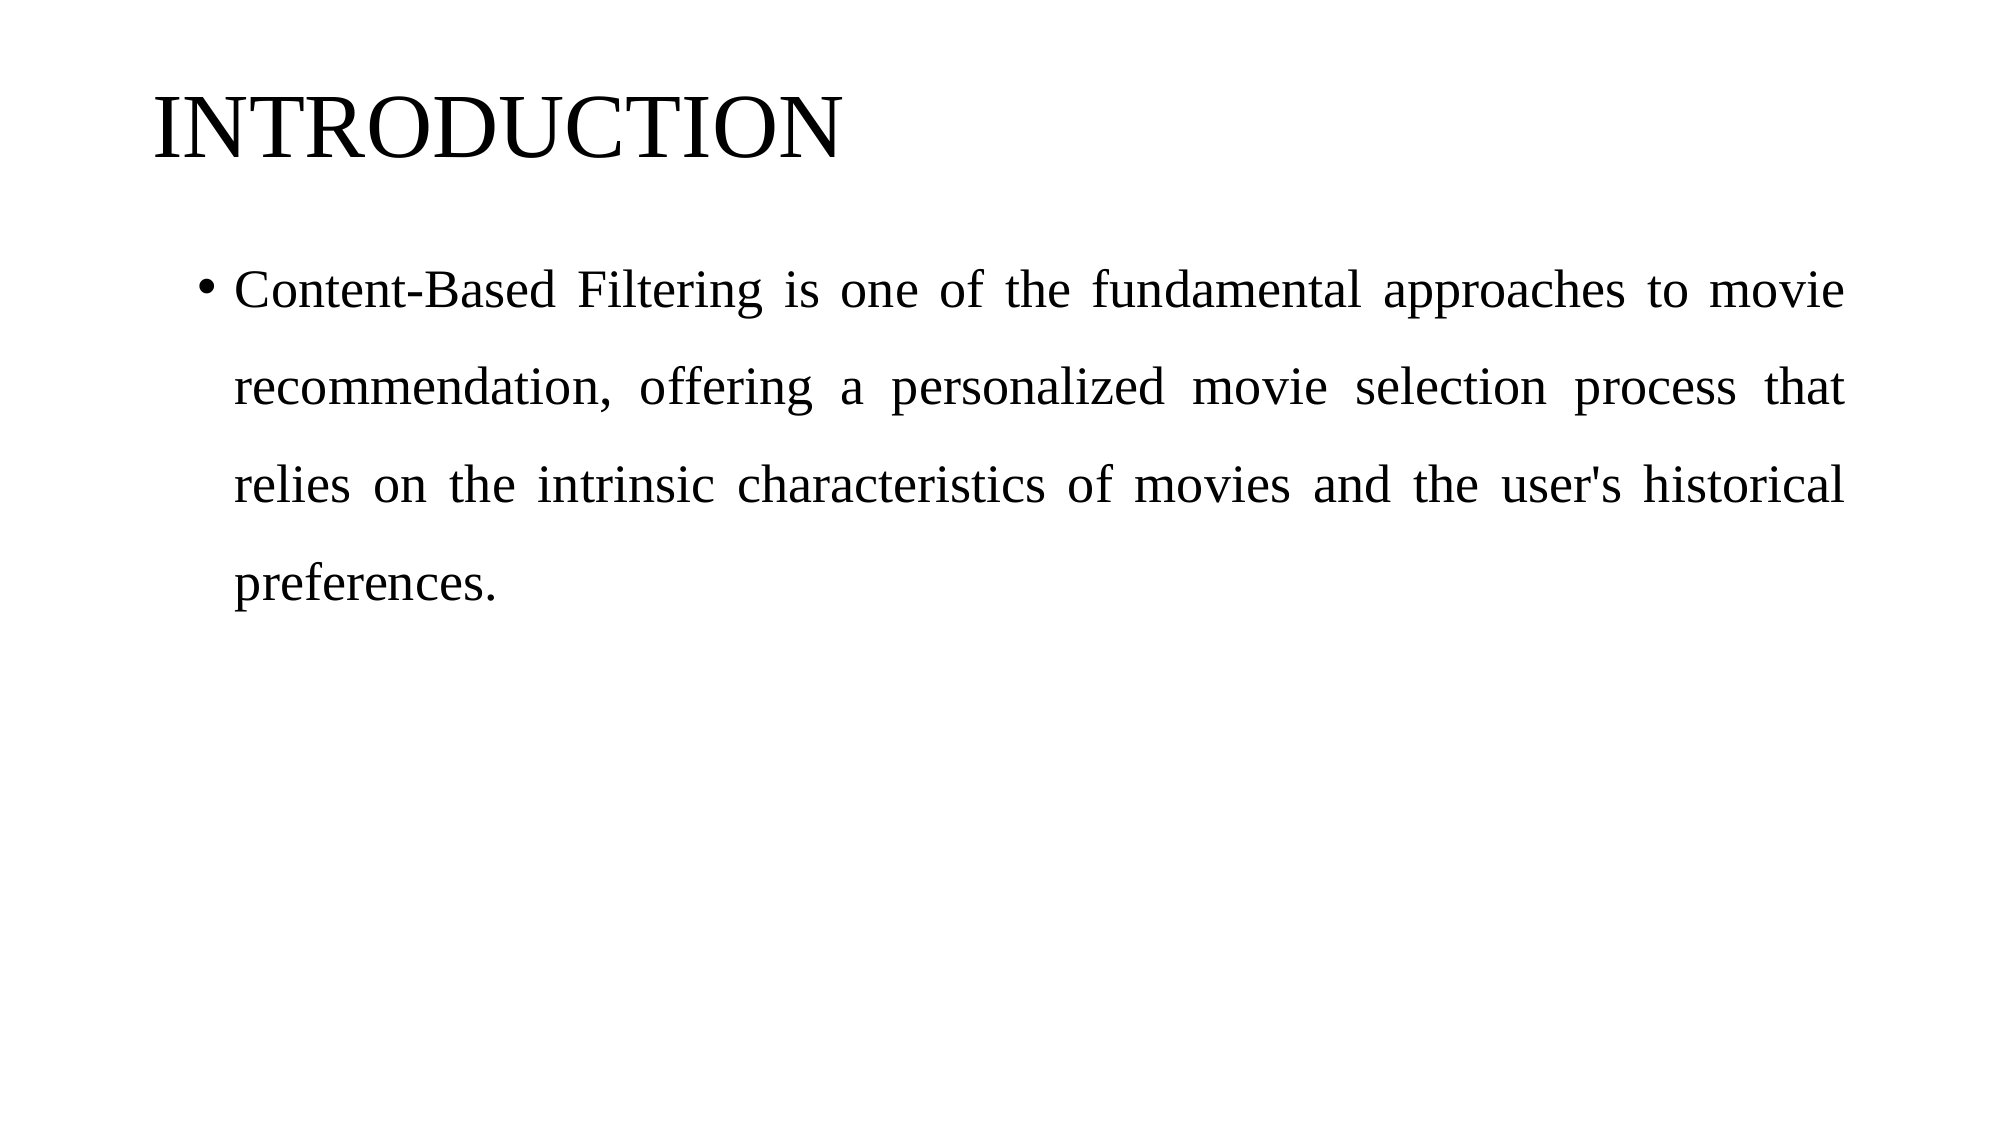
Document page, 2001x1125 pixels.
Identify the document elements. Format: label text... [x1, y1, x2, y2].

title INTRODUCTION [137, 42, 1863, 213]
list Content-Based Filtering is one of the fundamental approaches to movie recommendation, offering a personalized movie selection process that relies on the intrinsic characteristics of movies and the user's historical preferences. [137, 213, 1863, 1125]
